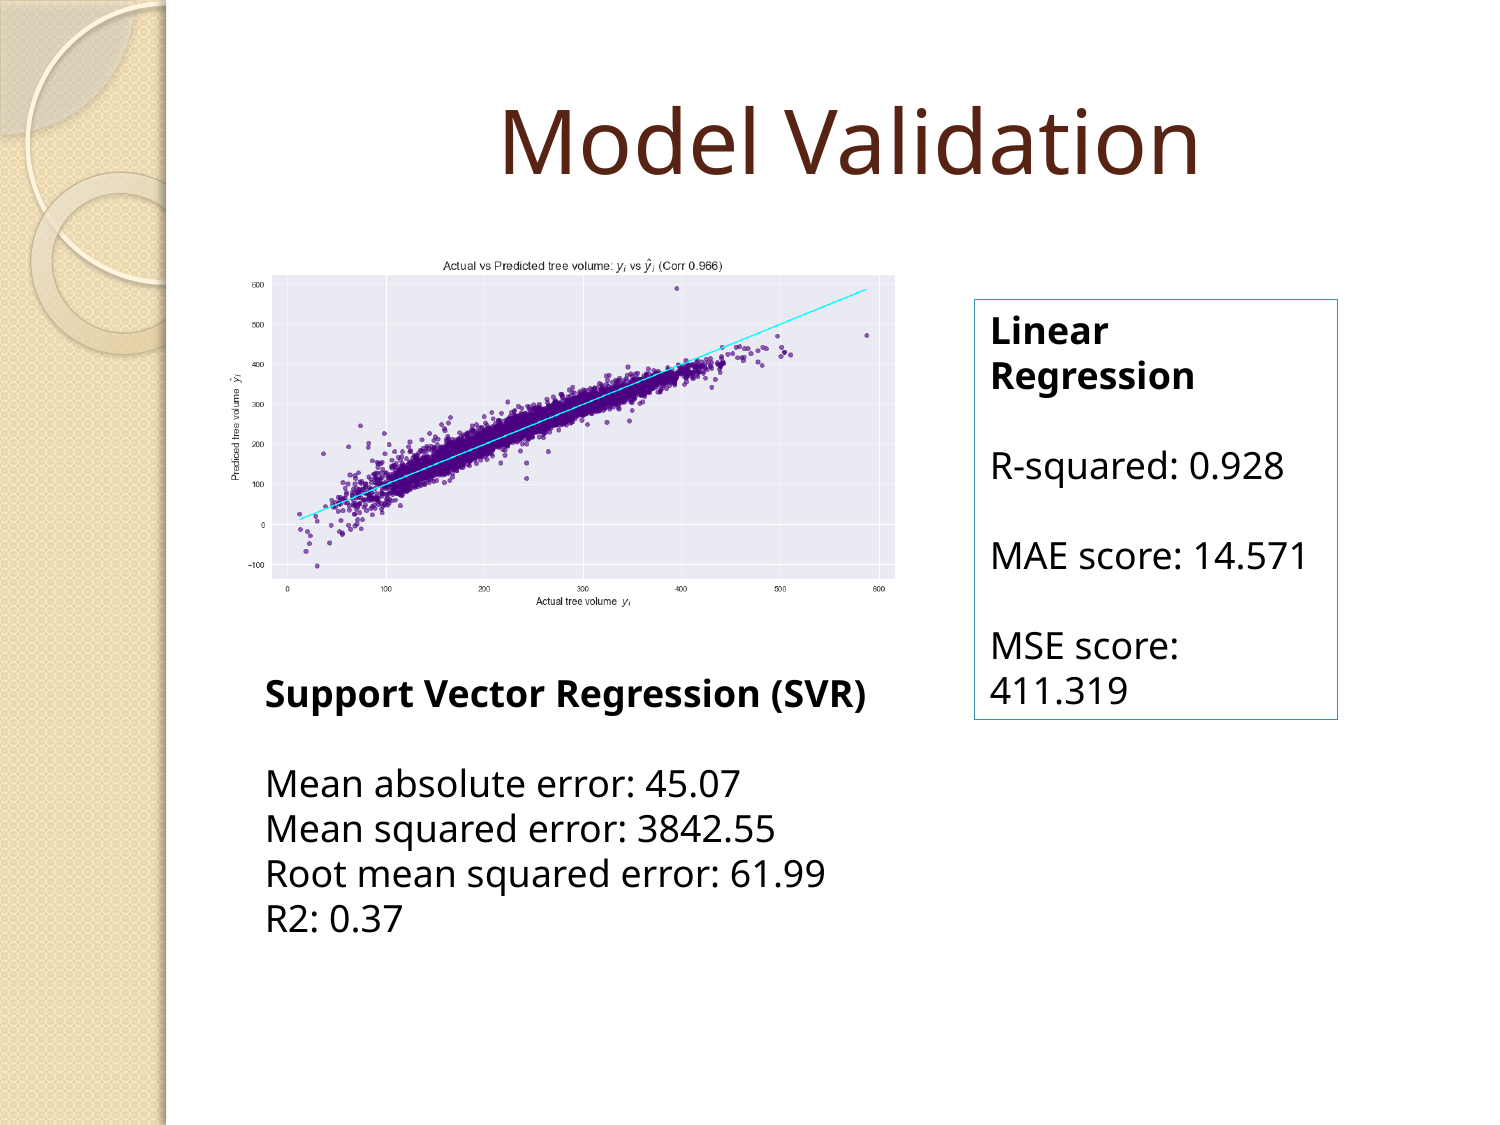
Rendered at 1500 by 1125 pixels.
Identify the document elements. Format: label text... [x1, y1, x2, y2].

text_box Support Vector Regression (SVR) Mean absolute error: 45.07 Mean squared error: 3842.55 Root mean squared error: 61.99 R2: 0.37 [249, 662, 900, 948]
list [224, 252, 899, 613]
text_box Linear Regression R-squared: 0.928 MAE score: 14.571 MSE score: 411.319 [974, 299, 1338, 720]
title Model Validation [235, 45, 1466, 233]
